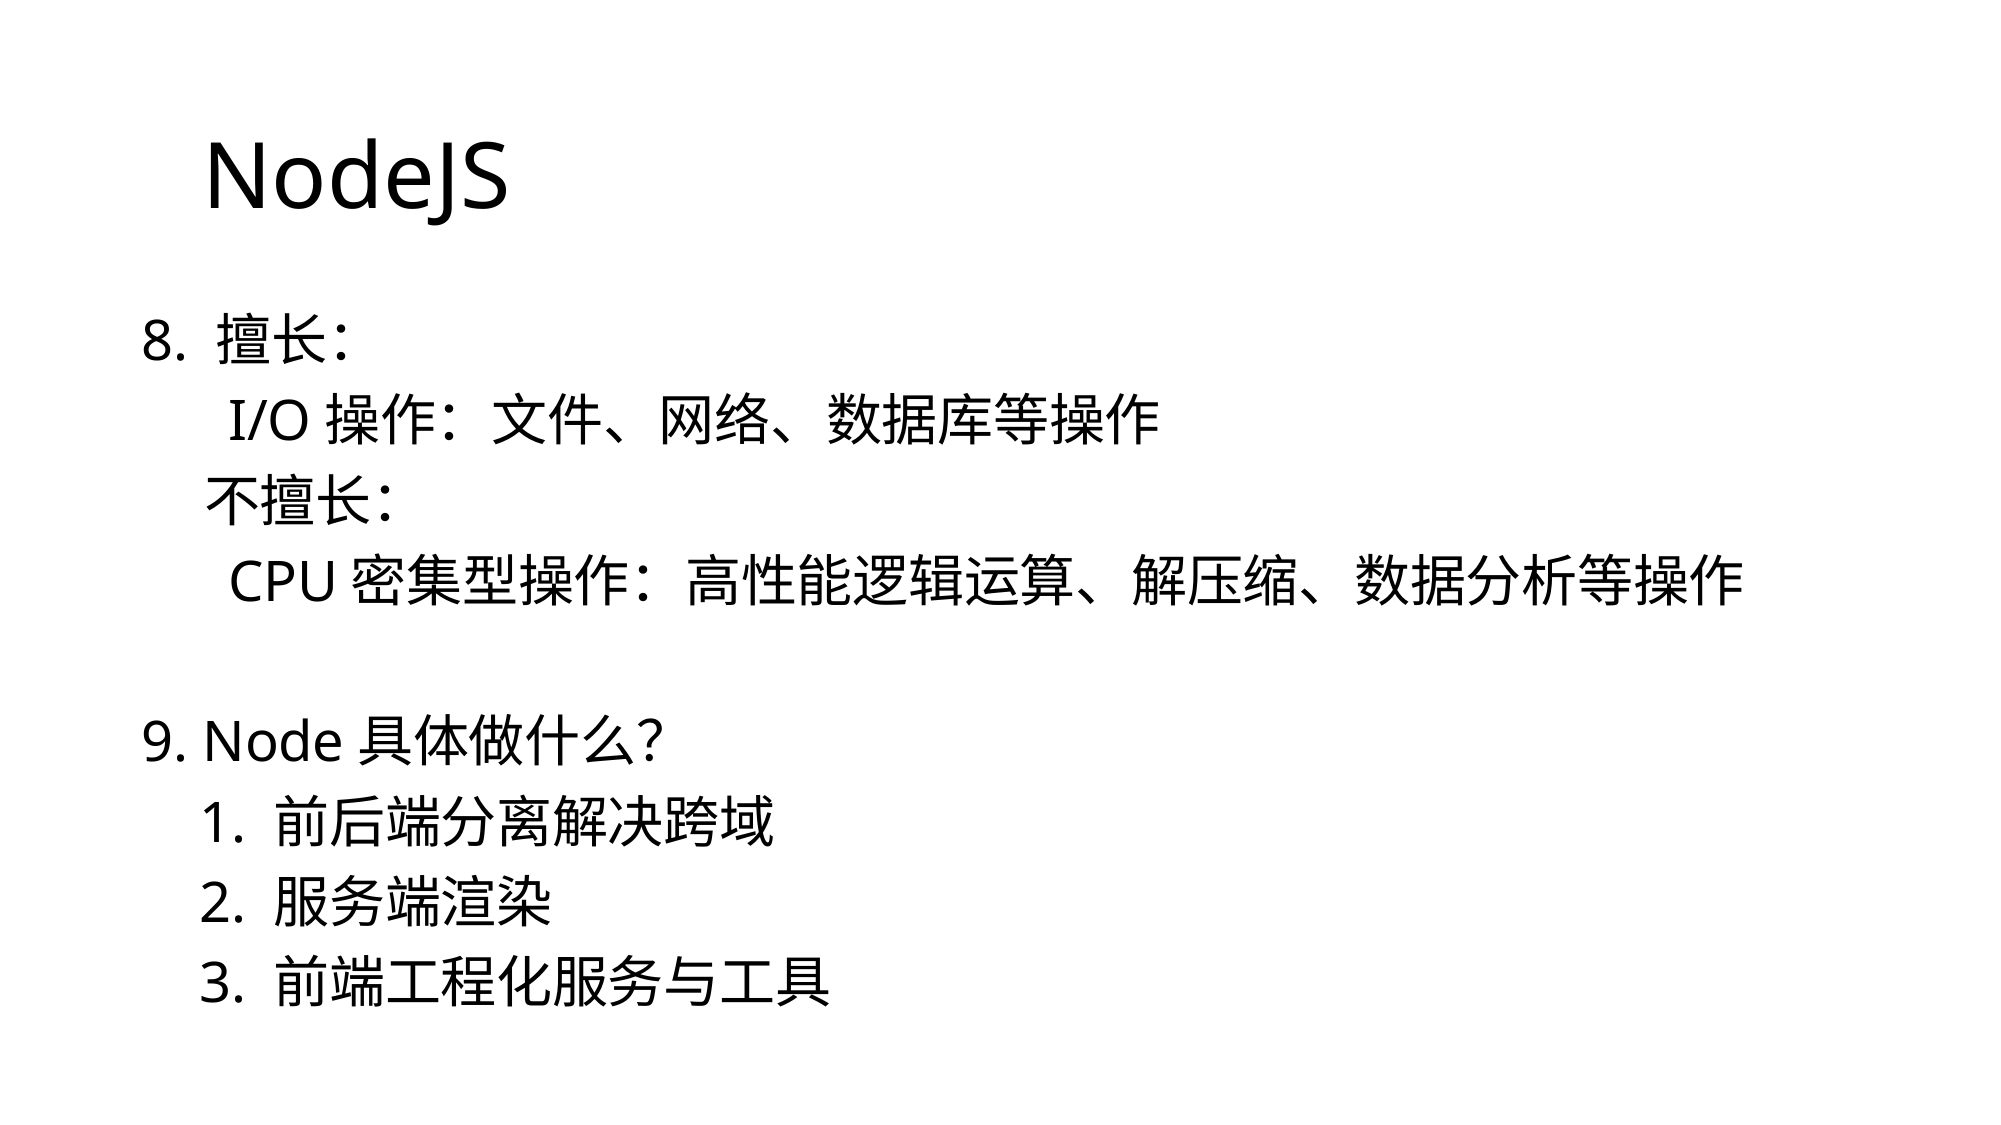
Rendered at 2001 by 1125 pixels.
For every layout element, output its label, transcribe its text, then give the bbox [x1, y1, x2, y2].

list 8. 擅长： I/O操作：文件、网络、数据库等操作 不擅长： CPU密集型操作：高性能逻辑运算、解压缩、数据分析等操作 9. Node具体做什么？ 1. 前后端分离解决跨域 2. 服务端渲染 3. 前端工程化服务与工具 [126, 304, 1880, 1025]
title NodeJS [187, 99, 1813, 259]
